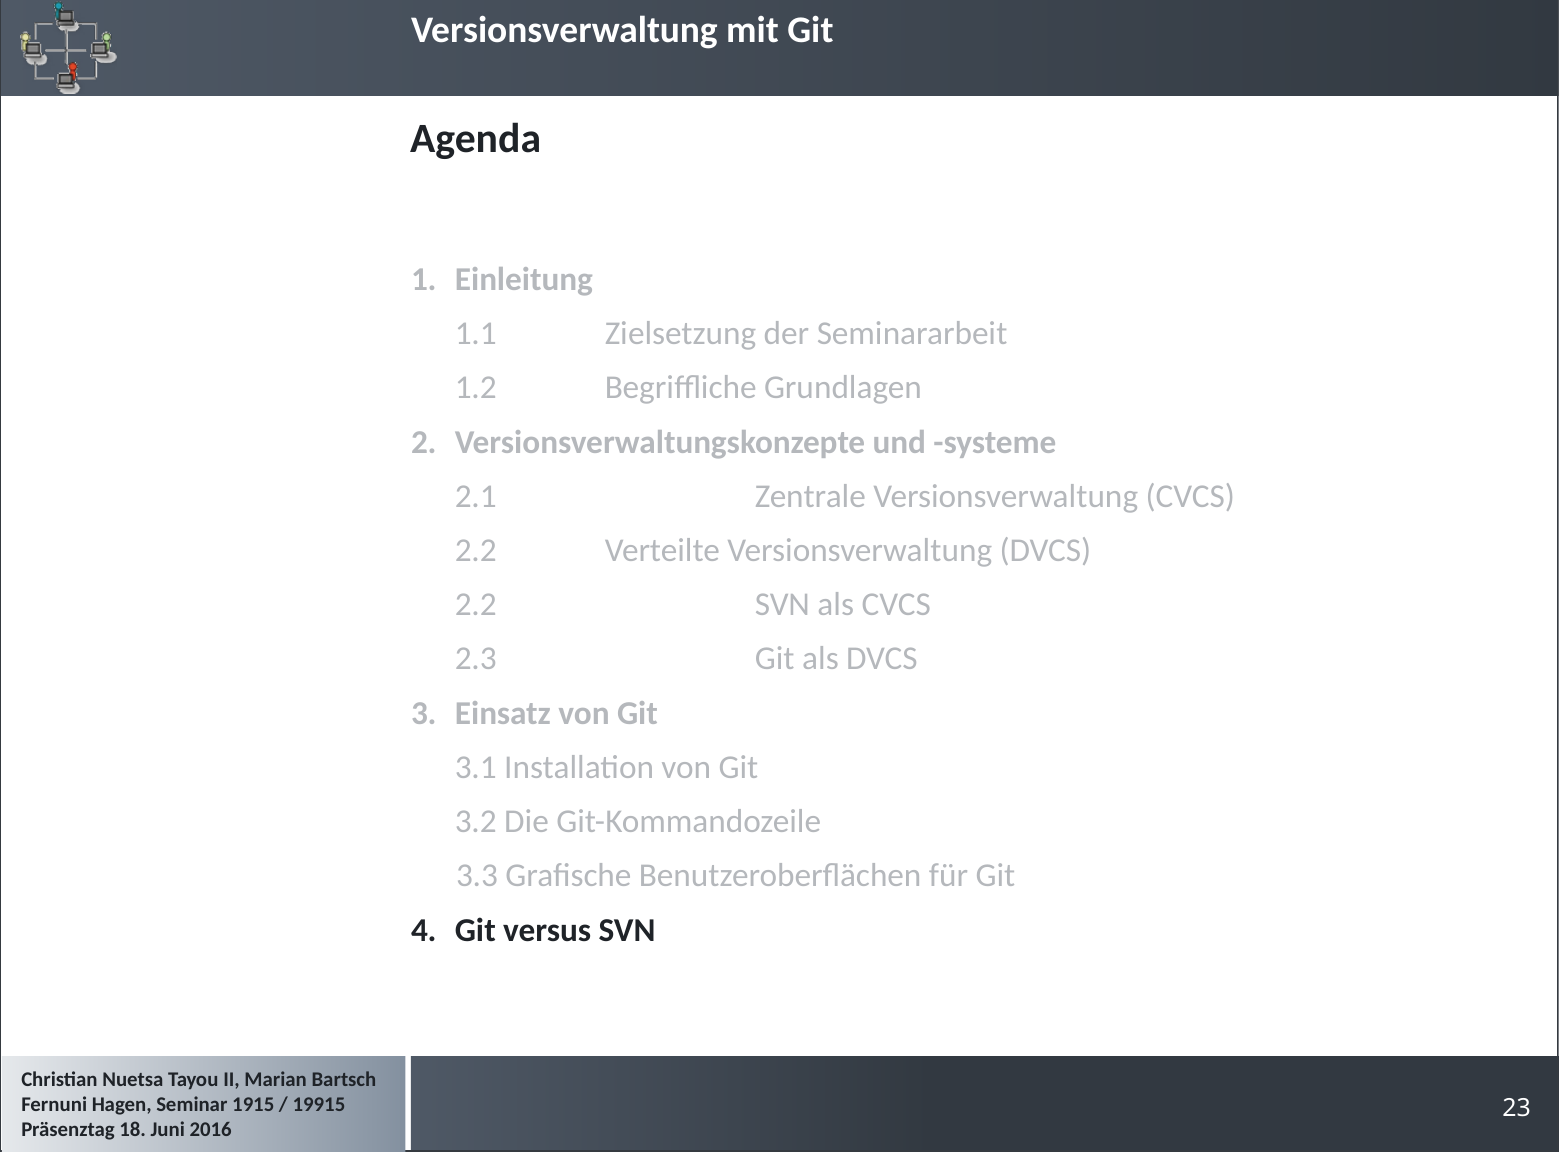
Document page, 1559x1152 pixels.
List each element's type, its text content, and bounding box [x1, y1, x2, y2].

picture [12, 0, 117, 94]
list 1. Einleitung 1.1 Zielsetzung der Seminararbeit 1.2 Begriffliche Grundlagen 2. Versionsverwaltungskonzepte und -systeme 2.1 Zentrale Versionsverwaltung (CVCS) 2.2 Verteilte Versionsverwaltung (DVCS) 2.2 SVN als CVCS 2.3 Git als DVCS 3. Einsatz von Git 3.1 Installation von Git 3.2 Die Git-Kommandozeile 3.3 Grafische Benutzeroberflächen für Git 4. Git versus SVN [410, 255, 1530, 1017]
slide_number 23 [1459, 1096, 1532, 1126]
